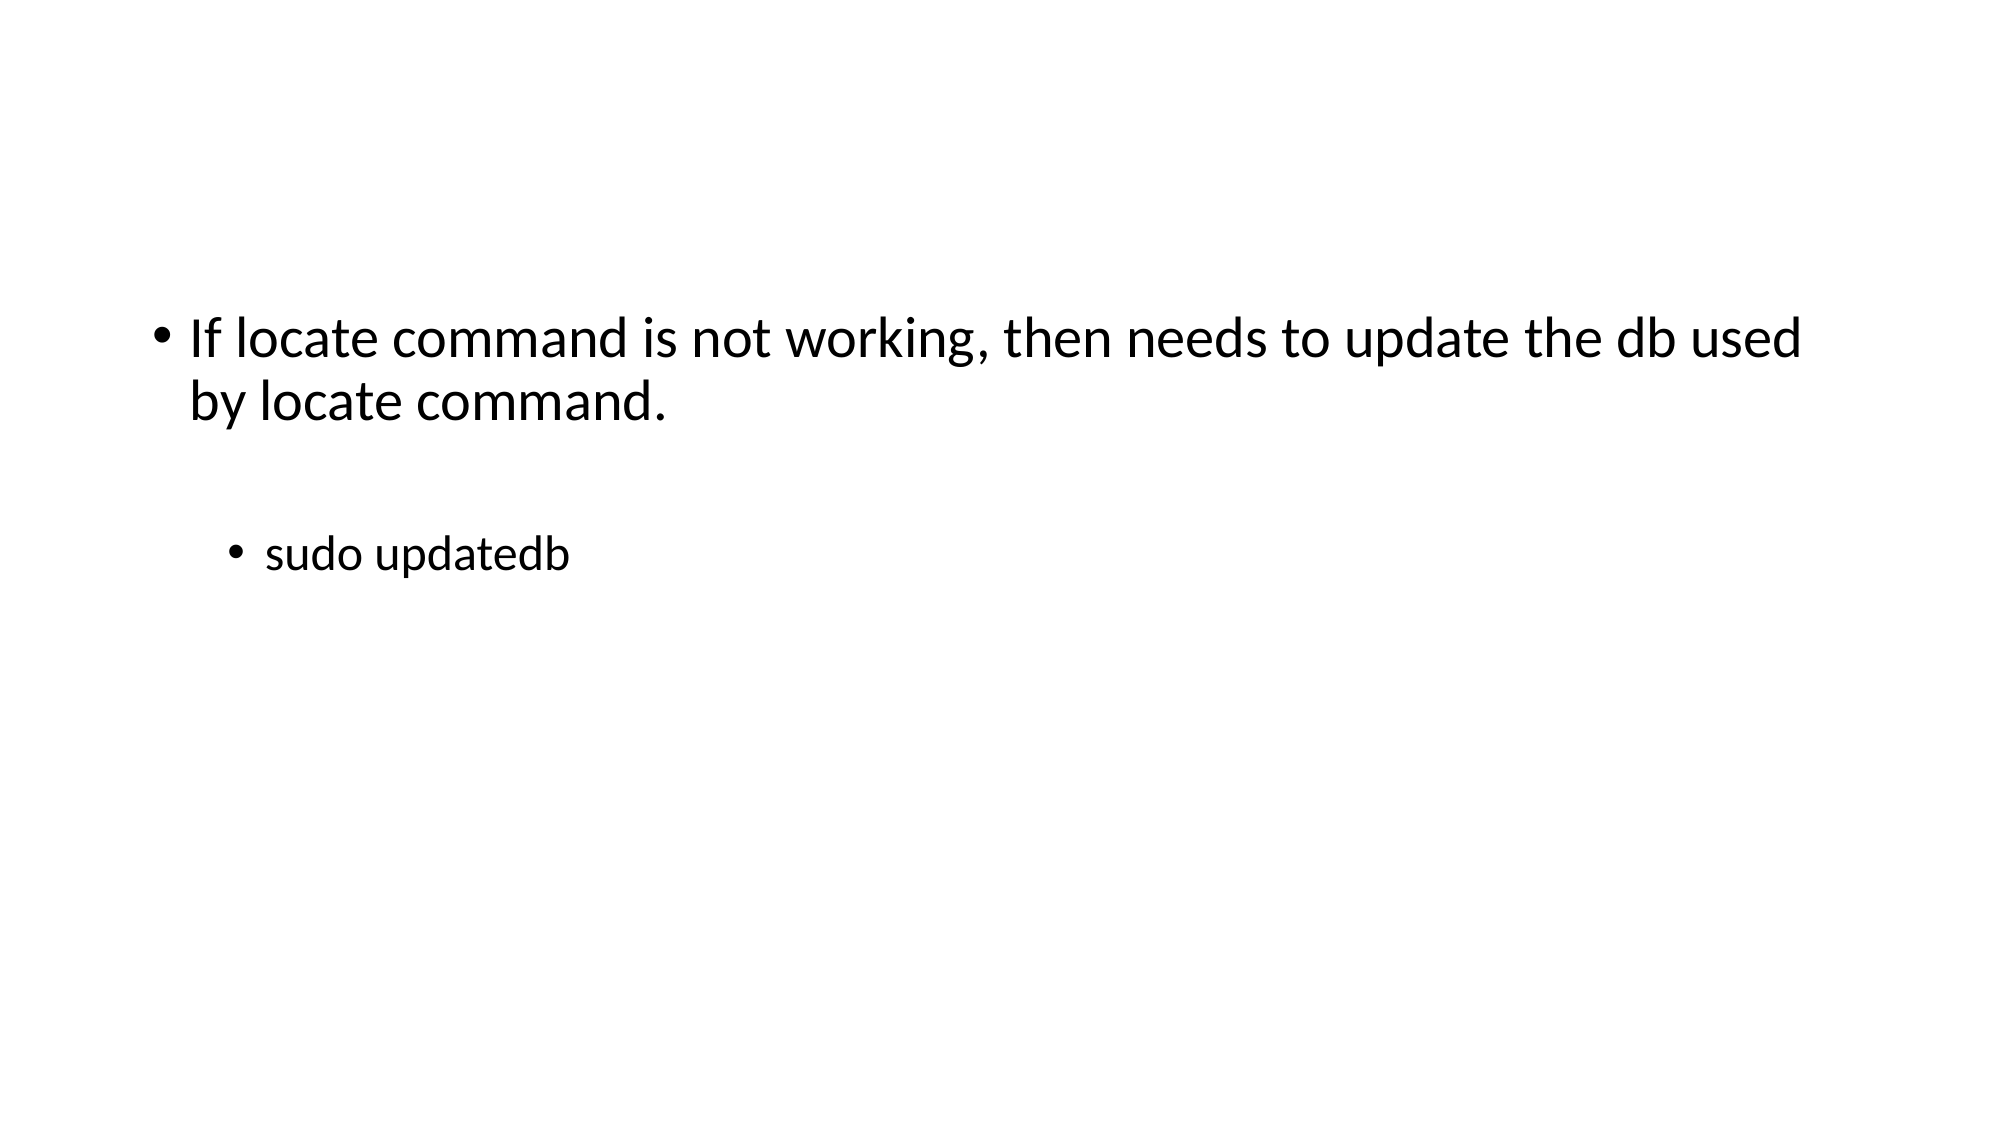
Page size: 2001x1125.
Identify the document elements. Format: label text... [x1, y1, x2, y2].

list If locate command is not working, then needs to update the db used by locate command. sudo updatedb [137, 299, 1863, 1014]
